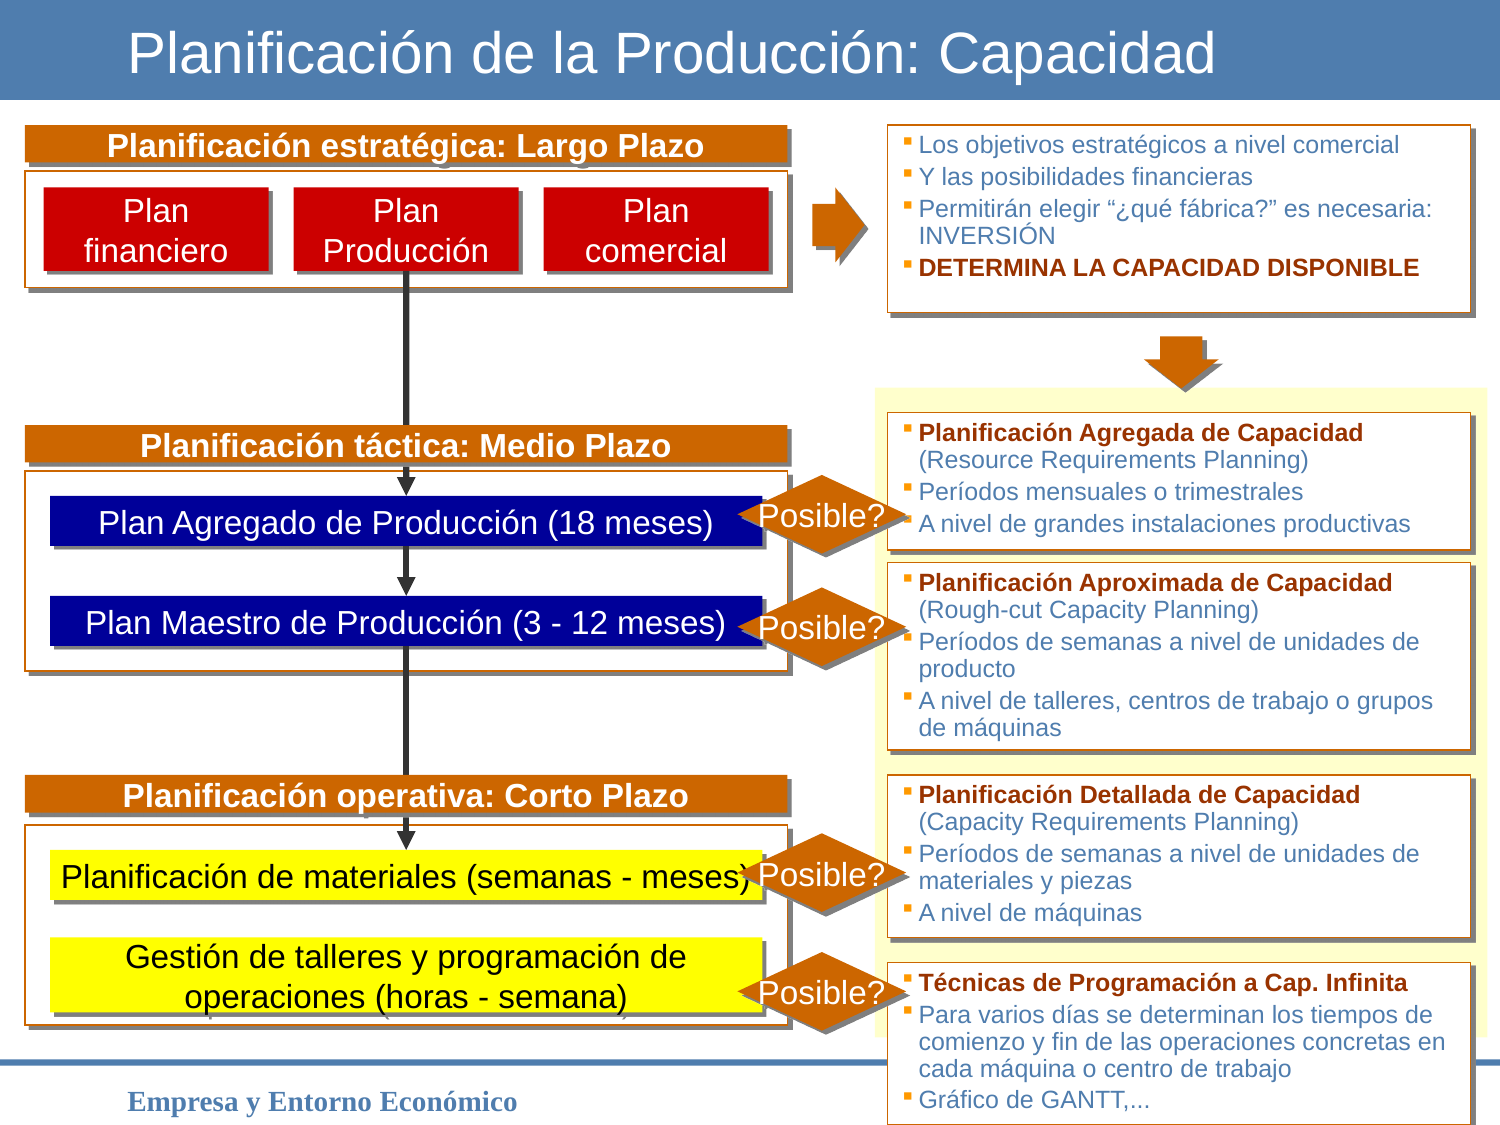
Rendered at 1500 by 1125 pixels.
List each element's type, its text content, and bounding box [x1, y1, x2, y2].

text_box Planificación Agregada de Capacidad (Resource Requirements Planning) Períodos mensuales o trimestrales A nivel de grandes instalaciones productivas [887, 412, 1471, 550]
text_box Plan Producción [293, 187, 519, 271]
text_box Planificación de materiales (semanas - meses) [50, 849, 763, 900]
text_box [24, 170, 788, 288]
text_box [24, 470, 405, 671]
text_box [24, 825, 788, 1025]
text_box [874, 387, 1488, 1038]
text_box Posible? [737, 952, 907, 1031]
title Planificación de la Producción: Capacidad [112, 0, 1463, 101]
text_box Gestión de talleres y programación de operaciones (horas - semana) [50, 937, 763, 1013]
text_box Planificación táctica: Medio Plazo [24, 425, 788, 463]
text_box Los objetivos estratégicos a nivel comercial Y las posibilidades financieras Permitirán elegir “¿qué fábrica?” es necesaria: INVERSIÓN DETERMINA LA CAPACIDAD DISPONIBLE [887, 125, 1471, 313]
text_box Planificación Detallada de Capacidad (Capacity Requirements Planning) Períodos de semanas a nivel de unidades de materiales y piezas A nivel de máquinas [887, 774, 1471, 938]
text_box Plan financiero [43, 187, 269, 271]
text_box [812, 187, 865, 263]
text_box Posible? [737, 833, 907, 912]
text_box [408, 531, 788, 612]
text_box Planificación Aproximada de Capacidad (Rough-cut Capacity Planning) Períodos de semanas a nivel de unidades de producto A nivel de talleres, centros de trabajo o grupos de máquinas [887, 562, 1471, 750]
text_box [408, 470, 788, 500]
text_box [1143, 336, 1219, 389]
text_box [409, 644, 788, 671]
text_box Plan comercial [543, 187, 769, 271]
text_box Técnicas de Programación a Cap. Infinita Para varios días se determinan los tiempos de comienzo y fin de las operaciones concretas en cada máquina o centro de trabajo Gráfico de GANTT,... [887, 962, 1471, 1125]
text_box Planificación operativa: Corto Plazo [24, 774, 788, 813]
text_box Posible? [737, 587, 907, 667]
text_box Plan Agregado de Producción (18 meses) [50, 495, 763, 546]
text_box Posible? [737, 474, 907, 554]
text_box Planificación estratégica: Largo Plazo [24, 125, 788, 163]
text_box Plan Maestro de Producción (3 - 12 meses) [50, 595, 763, 646]
